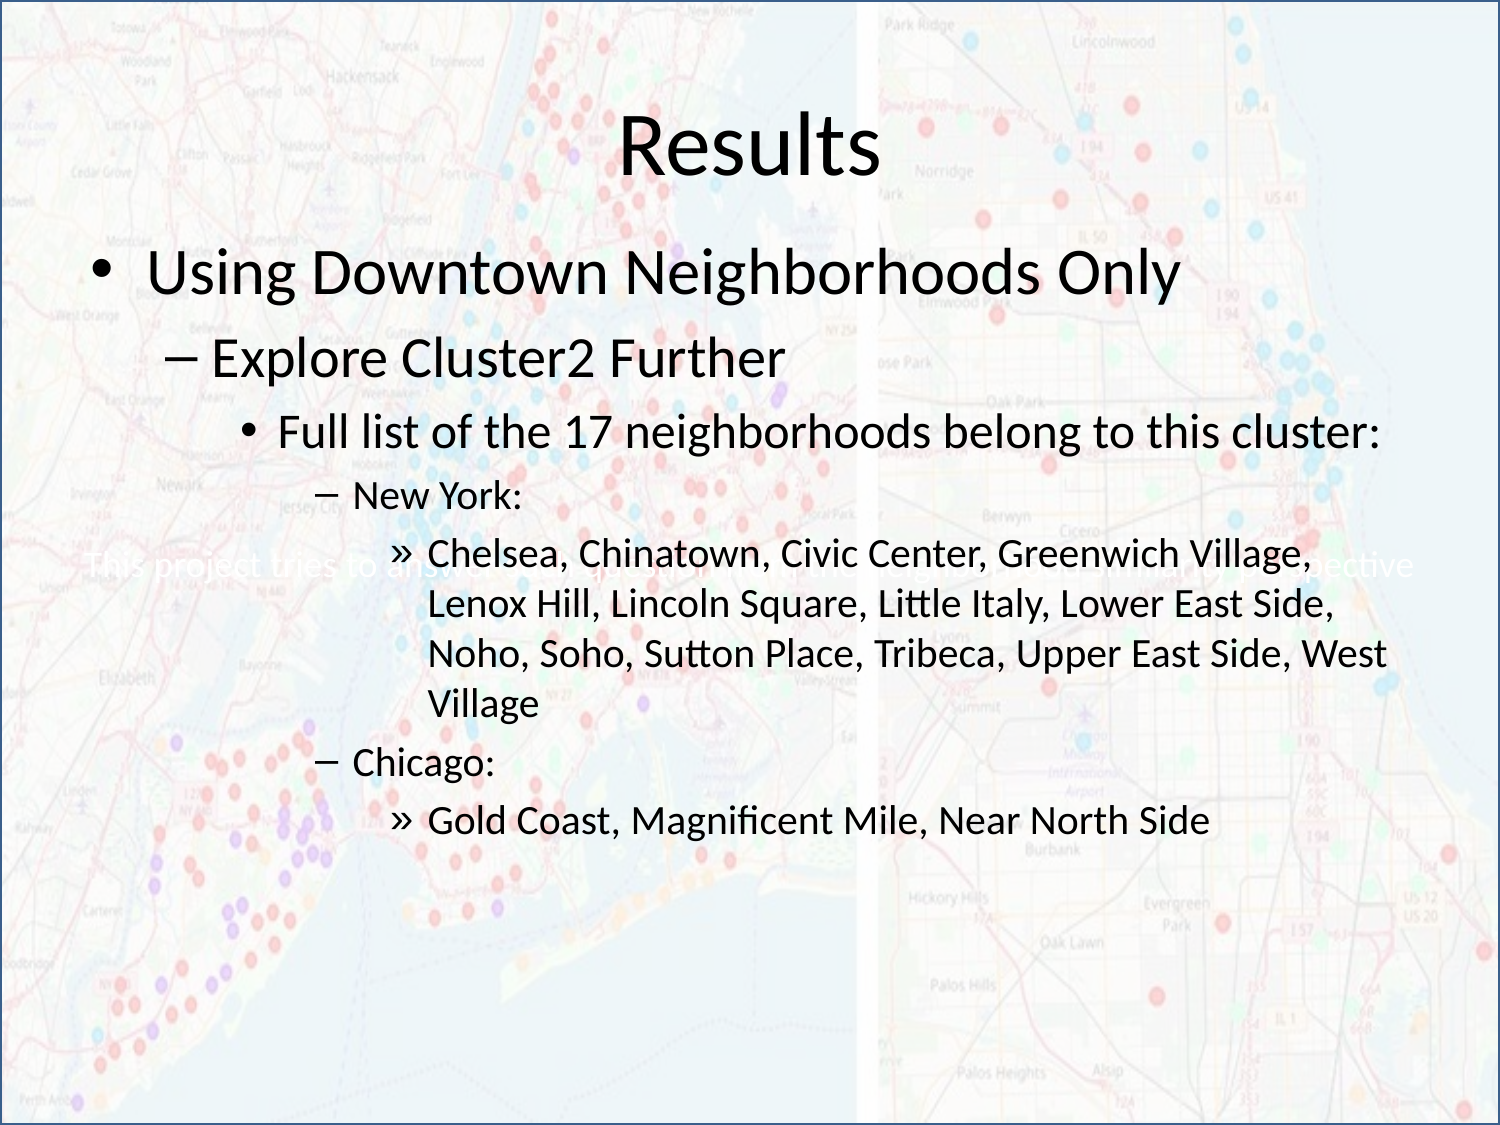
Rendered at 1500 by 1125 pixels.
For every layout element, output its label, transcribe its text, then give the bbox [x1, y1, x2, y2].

list Using Downtown Neighborhoods Only Explore Cluster2 Further Full list of the 17 neighborhoods belong to this cluster: New York: Chelsea, Chinatown, Civic Center, Greenwich Village, Lenox Hill, Lincoln Square, Little Italy, Lower East Side, Noho, Soho, Sutton Place, Tribeca, Upper East Side, West Village Chicago: Gold Coast, Magnificent Mile, Near North Side [75, 219, 1425, 963]
title Results [75, 45, 1425, 219]
text_box This project tries to answer such question from the neighborhood similarity perspective [0, 0, 1500, 1125]
